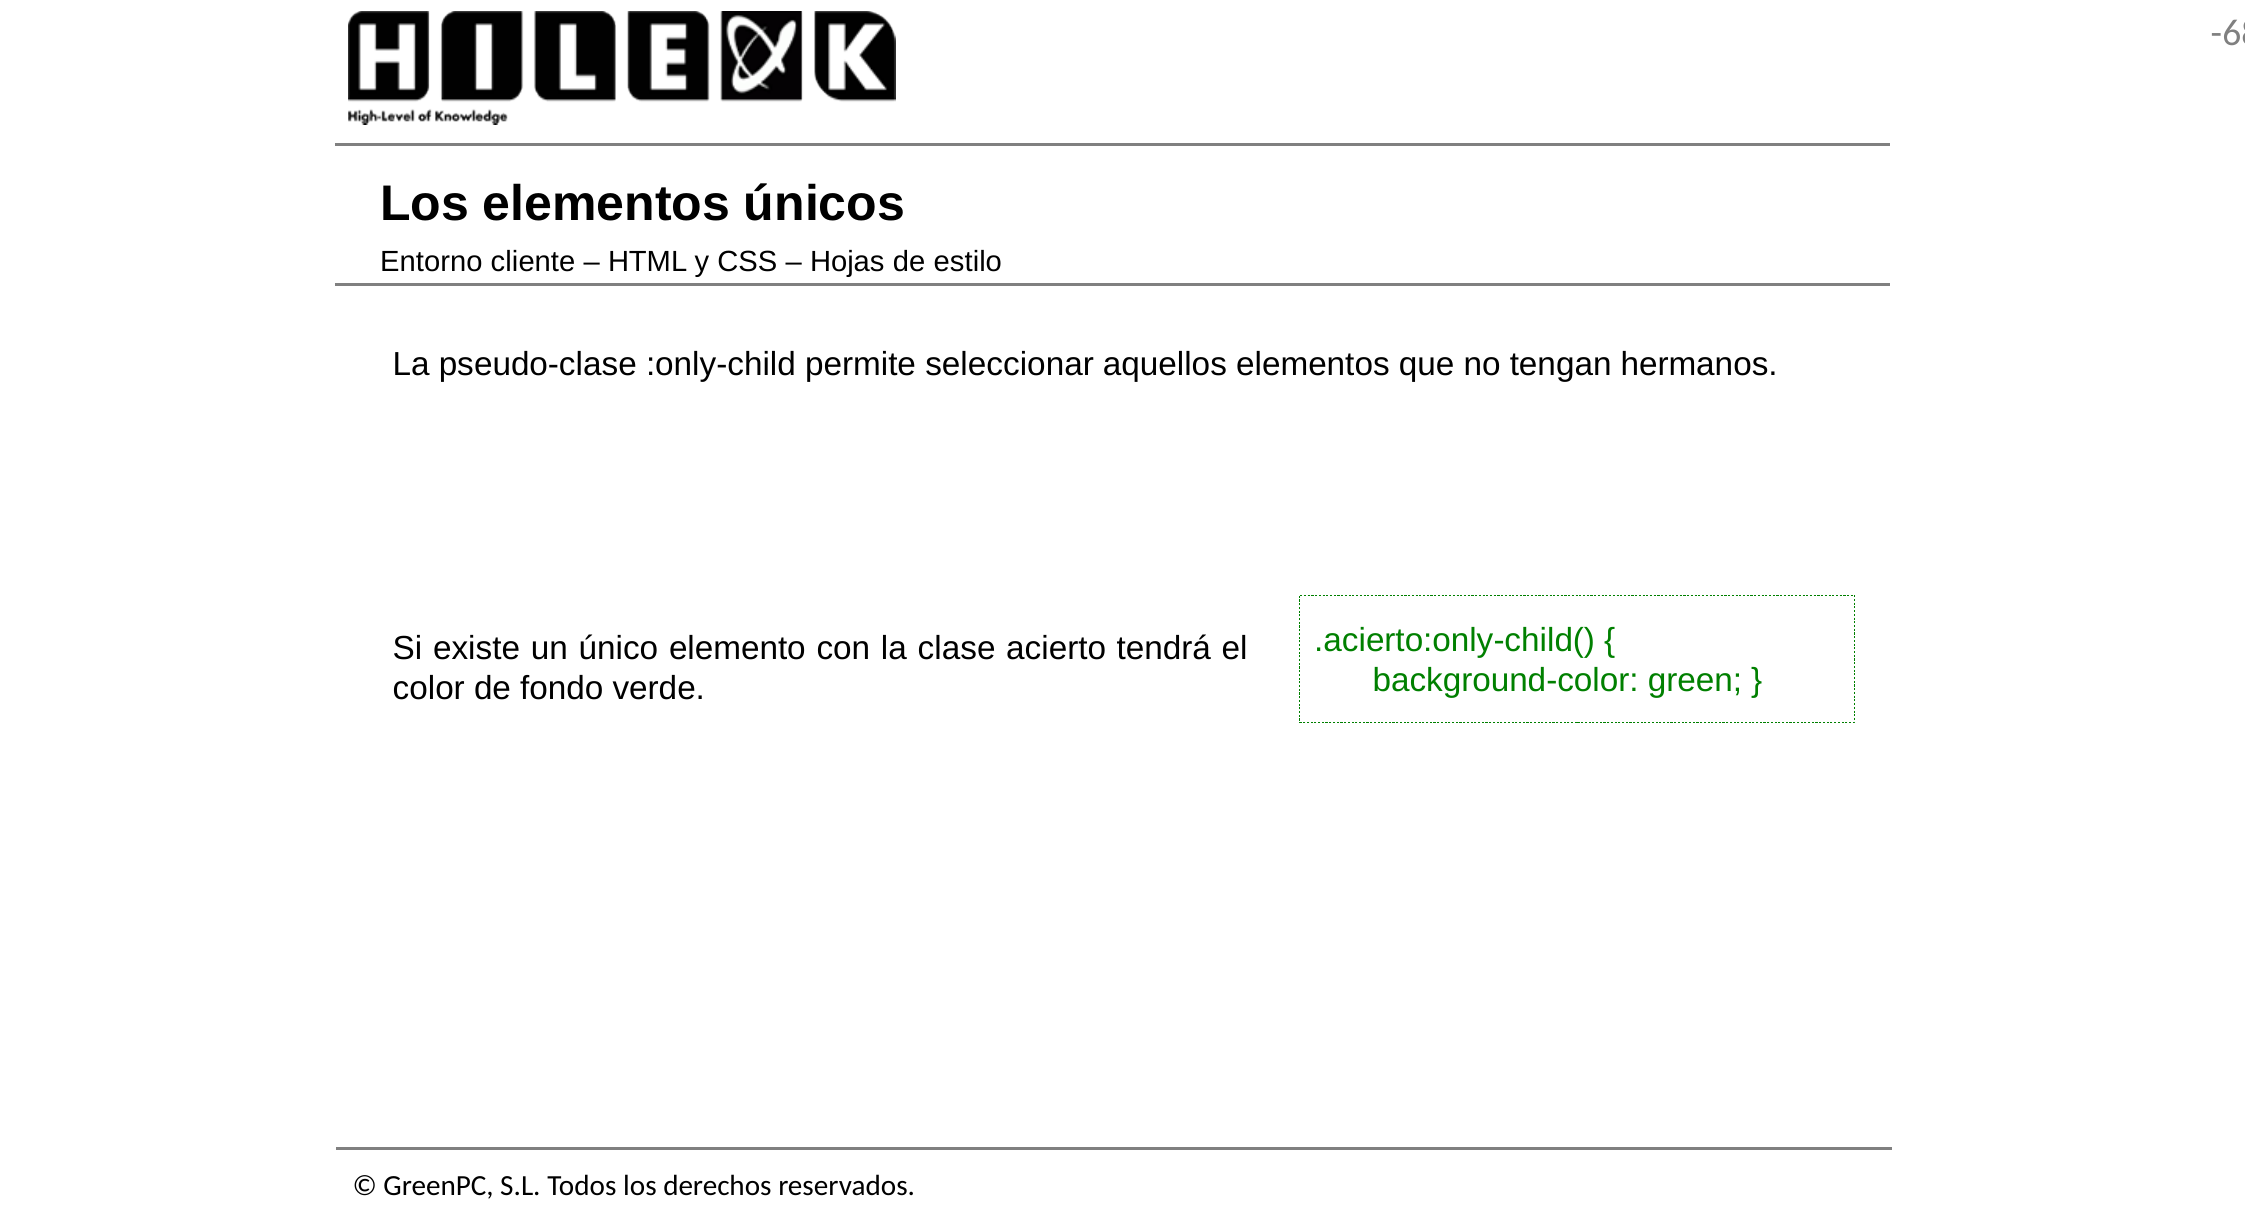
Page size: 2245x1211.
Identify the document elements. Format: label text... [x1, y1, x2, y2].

title Los elementos únicos [360, 89, 1879, 312]
list Entorno cliente – HTML y CSS – Hojas de estilo [360, 231, 1501, 288]
text_box .acierto:only-child() { background-color: green; } [1297, 593, 1857, 724]
picture [348, 11, 896, 125]
text_box Si existe un único elemento con la clase acierto tendrá el color de fondo verde. [377, 618, 1264, 714]
text_box La pseudo-clase :only-child permite seleccionar aquellos elementos que no tengan hermanos. [377, 334, 1831, 390]
